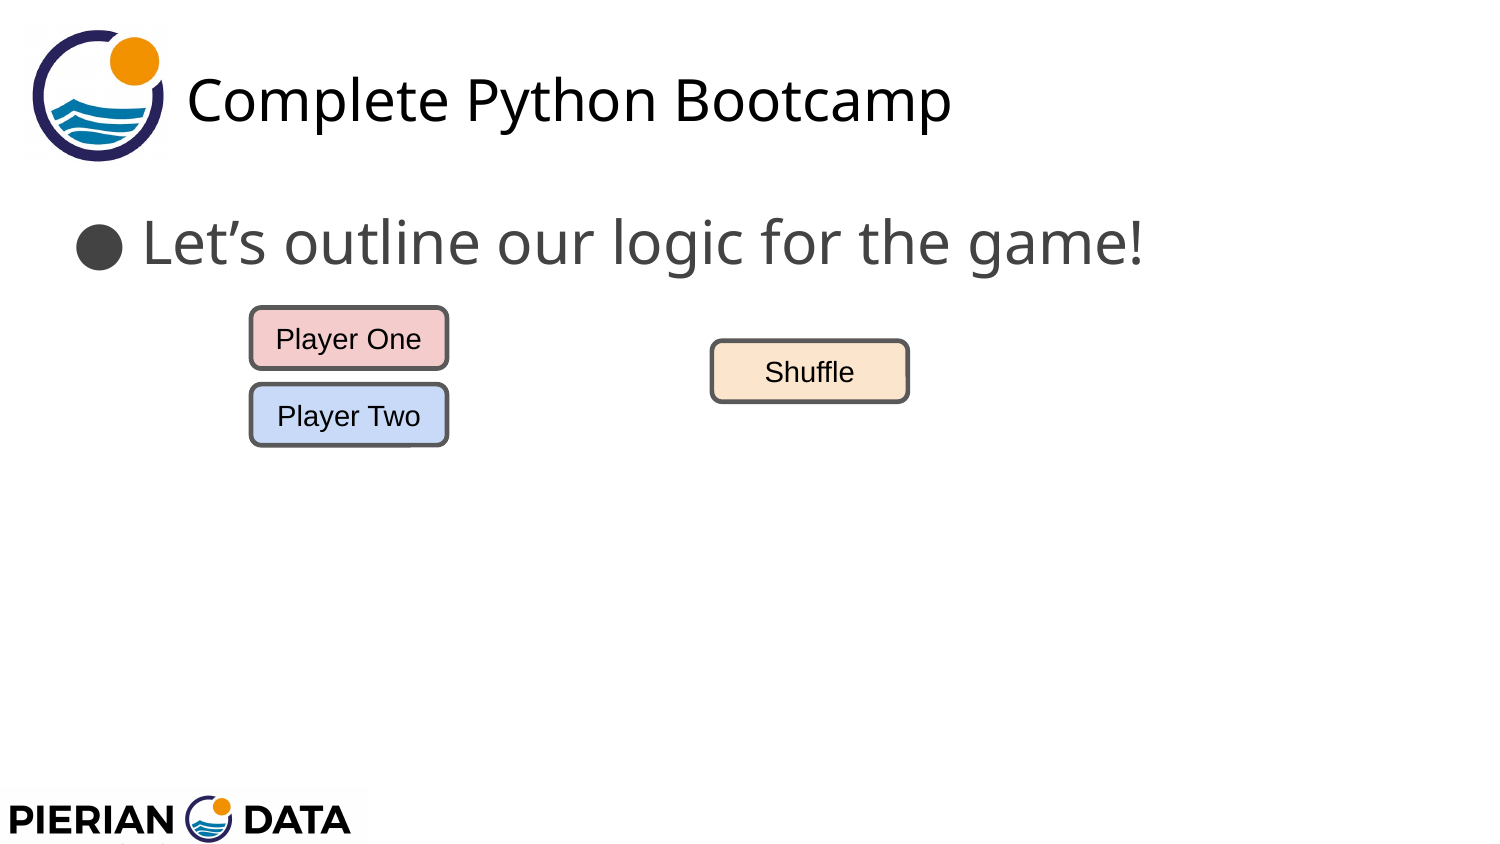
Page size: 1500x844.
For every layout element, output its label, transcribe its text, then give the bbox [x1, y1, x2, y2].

title Complete Python Bootcamp [176, 48, 1449, 143]
picture [0, 787, 368, 844]
text_box Shuffle [711, 340, 908, 402]
list Let’s outline our logic for the game! [51, 189, 1476, 750]
picture [24, 24, 172, 167]
text_box Player Two [251, 384, 447, 446]
text_box Player One [251, 307, 447, 369]
